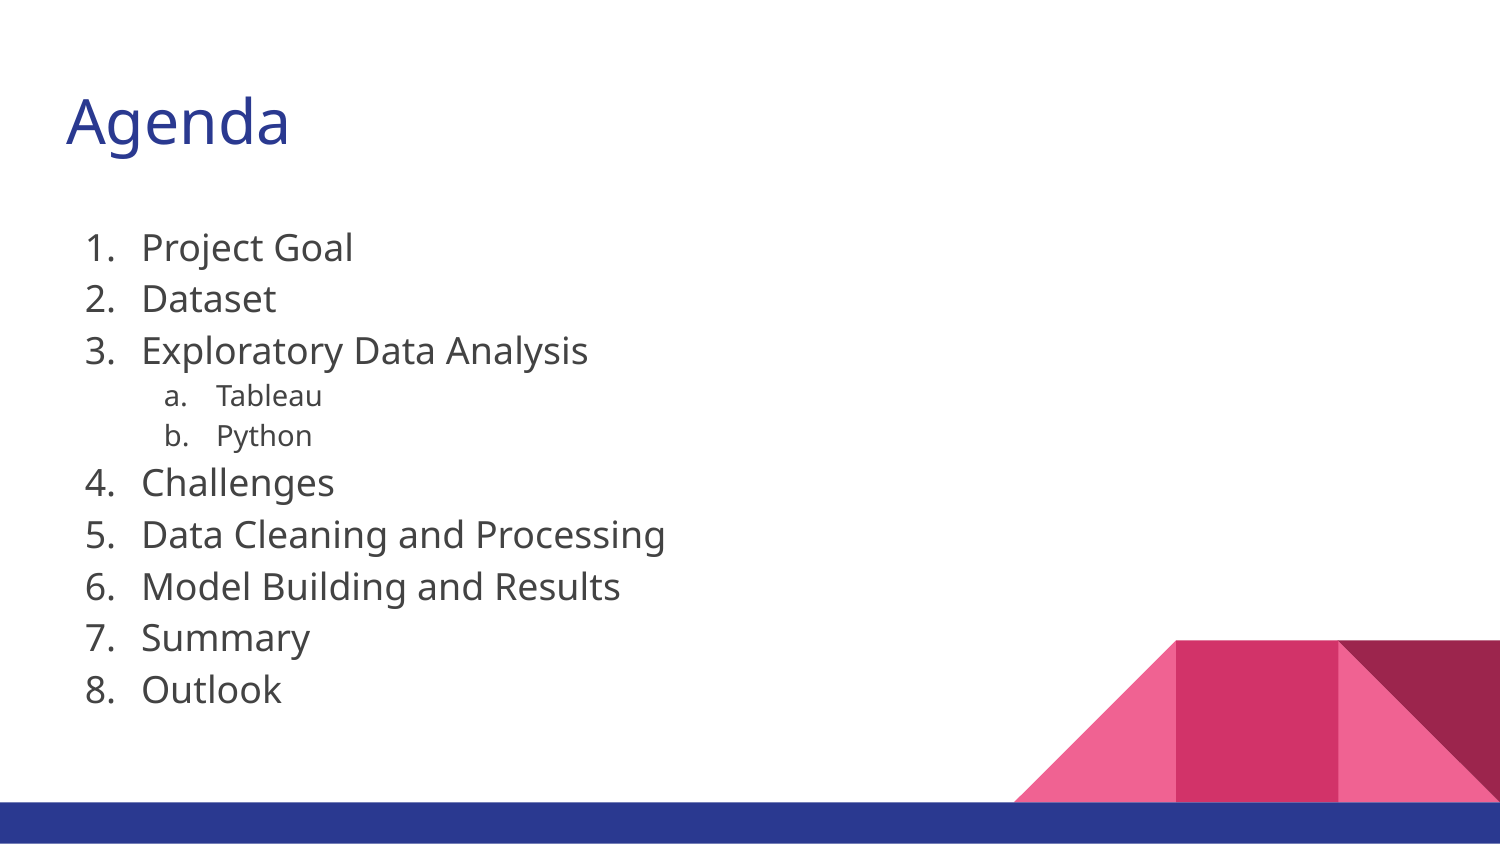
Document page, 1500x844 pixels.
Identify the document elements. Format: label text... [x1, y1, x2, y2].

title Agenda [51, 67, 1449, 167]
list Project Goal Dataset Exploratory Data Analysis Tableau Python Challenges Data Cleaning and Processing Model Building and Results Summary Outlook [51, 201, 1449, 750]
